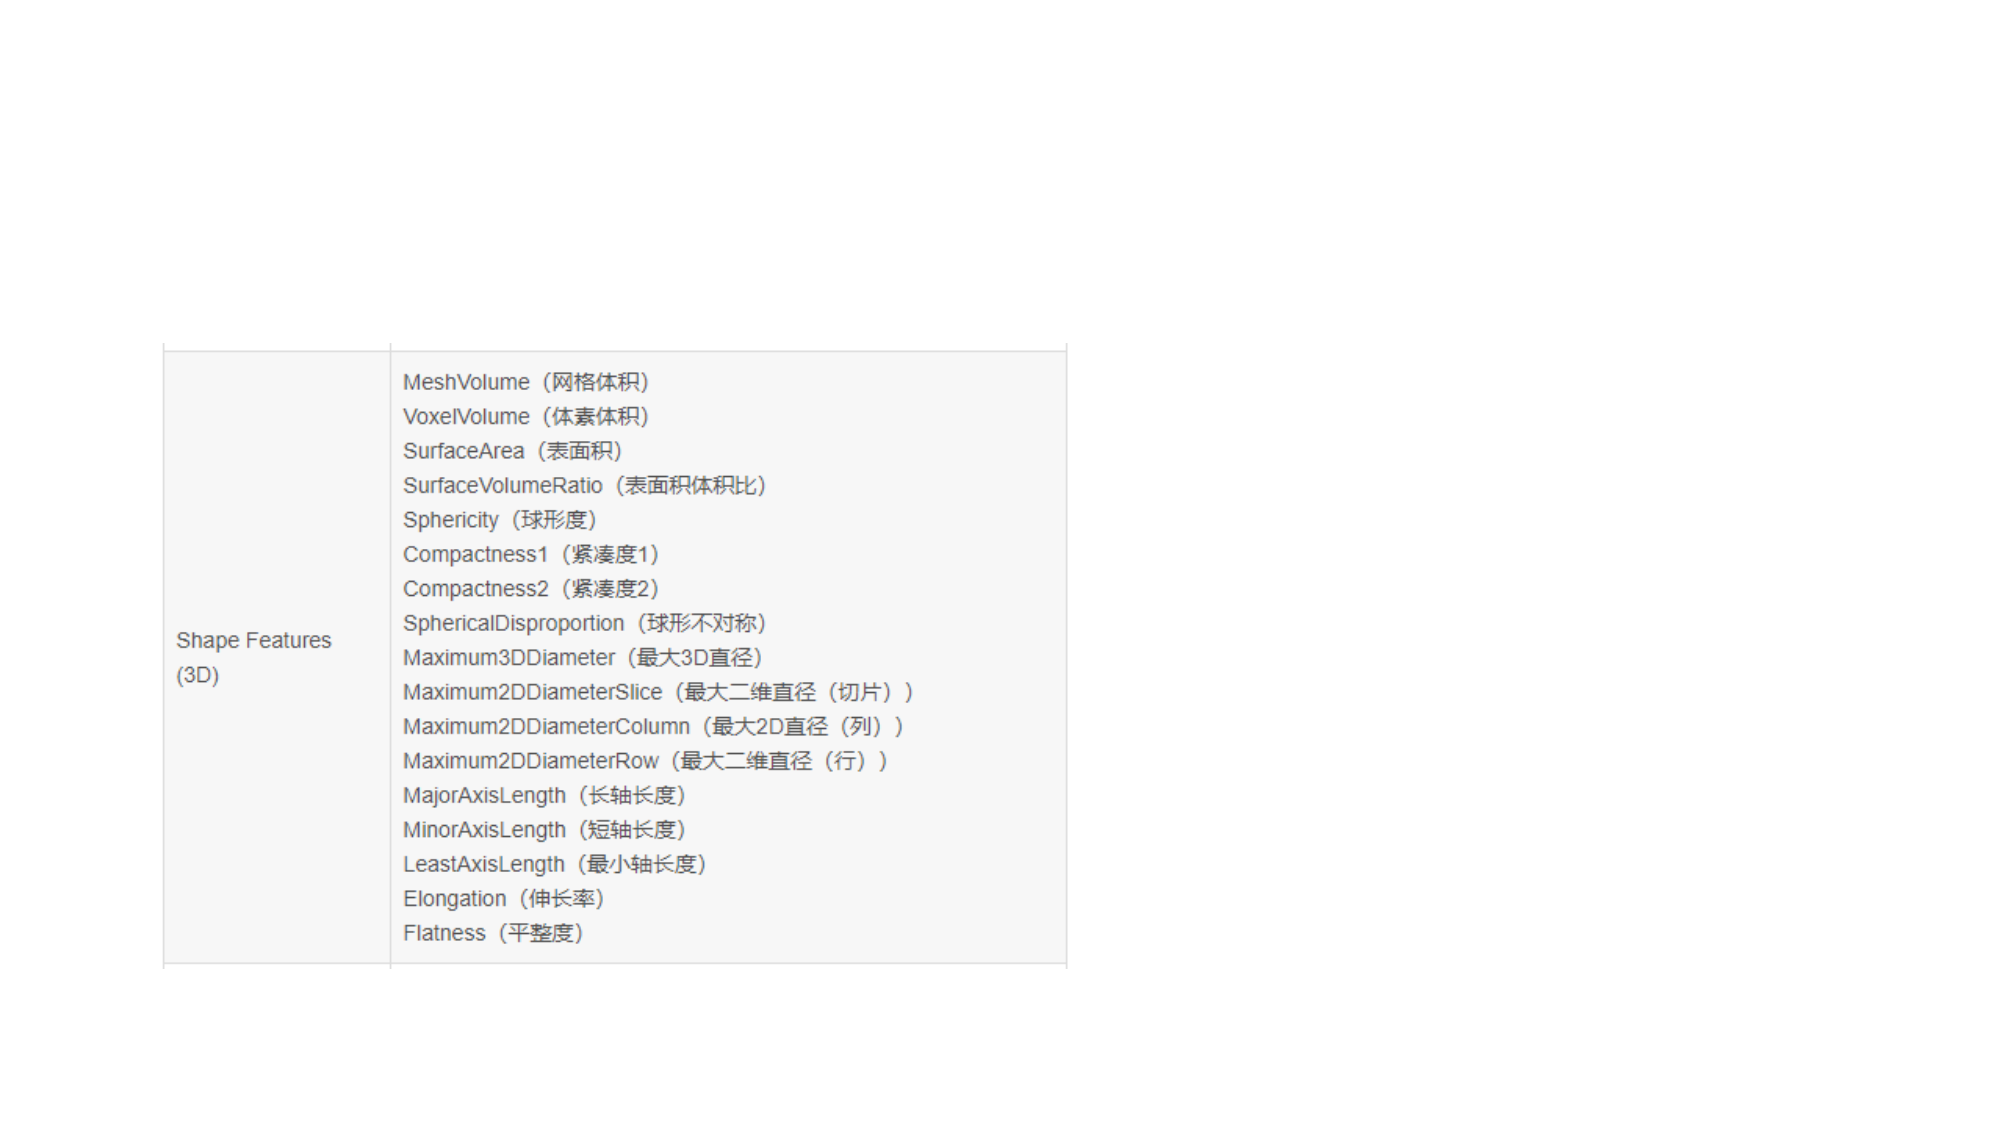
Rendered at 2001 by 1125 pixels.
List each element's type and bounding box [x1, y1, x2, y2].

picture [160, 343, 1074, 969]
